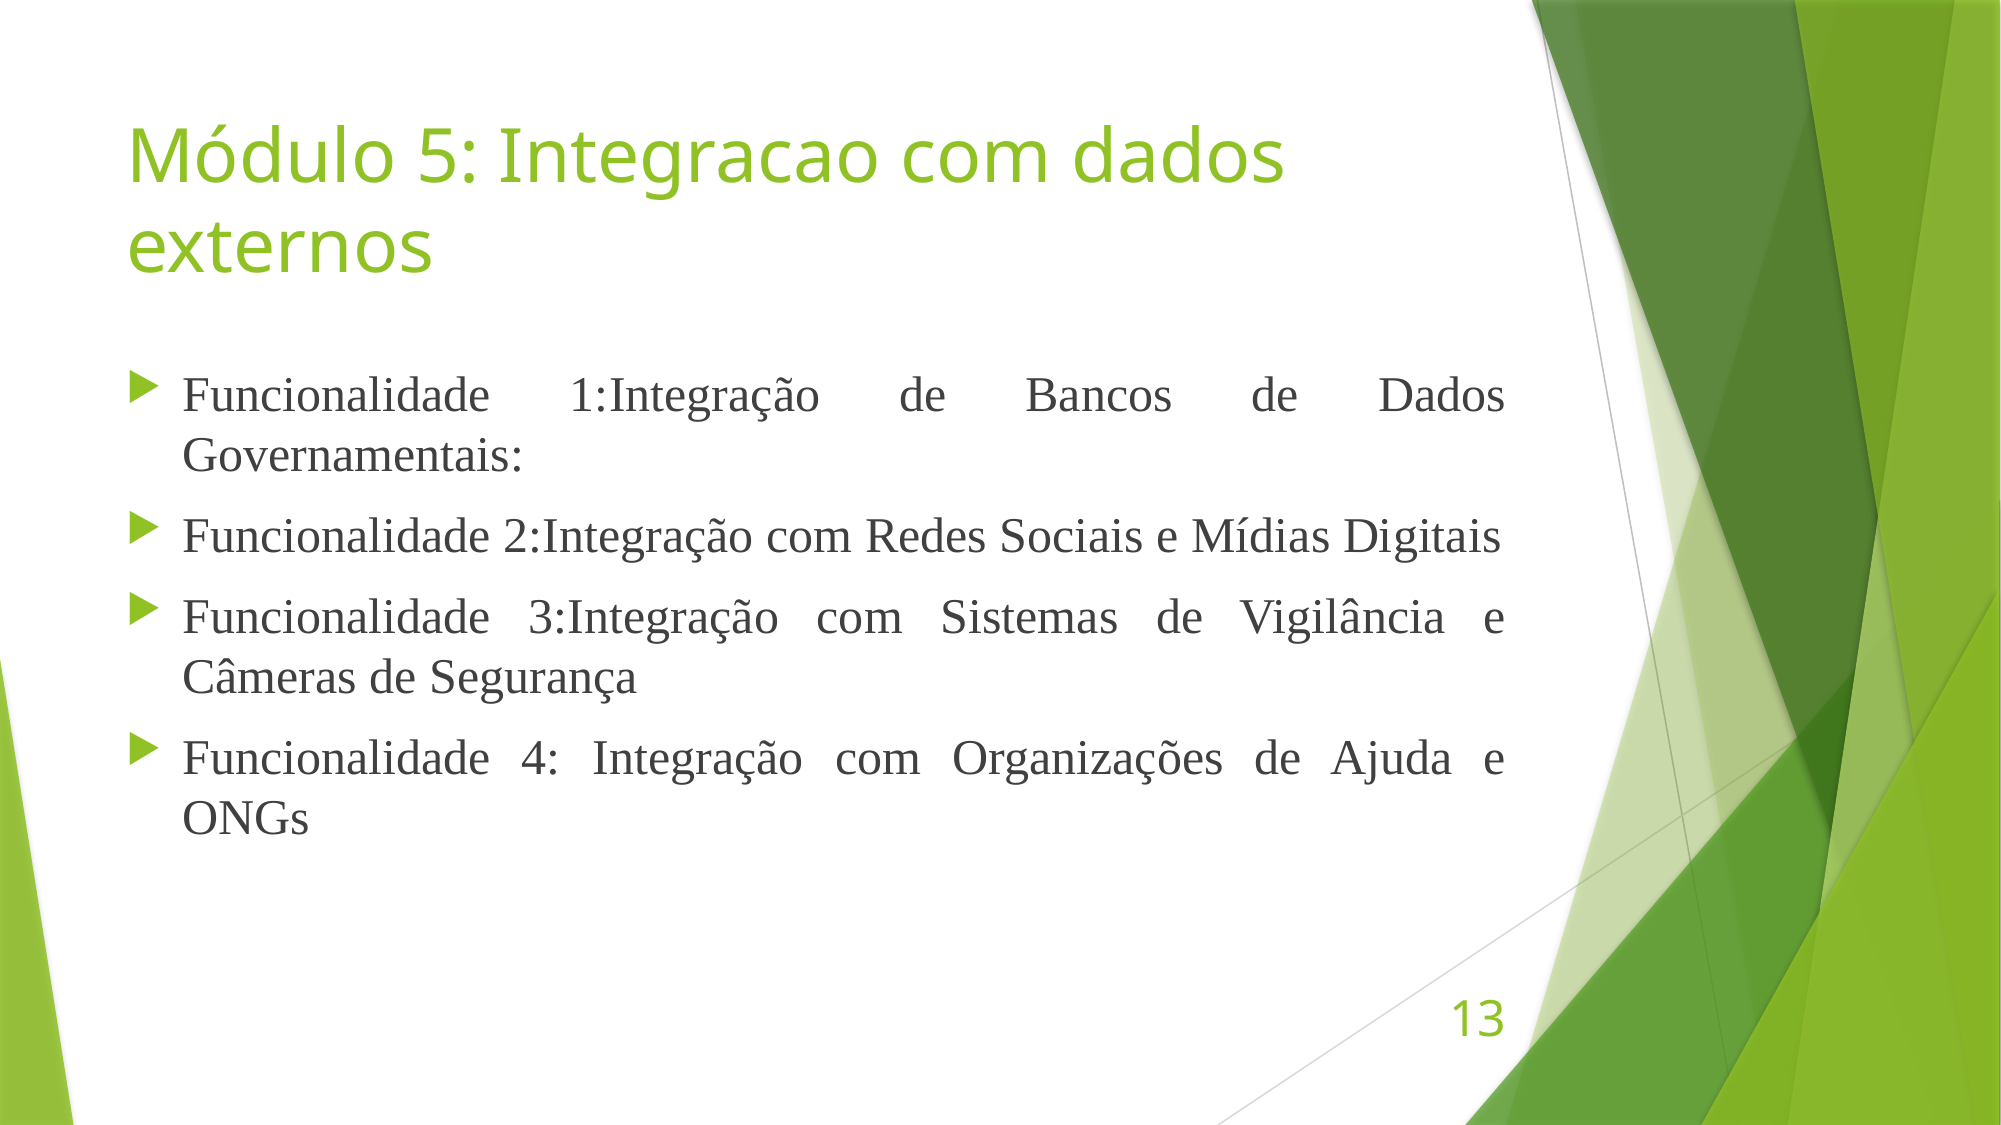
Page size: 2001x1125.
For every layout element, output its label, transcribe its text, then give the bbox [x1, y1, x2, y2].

slide_number 13 [1409, 991, 1522, 1051]
list Funcionalidade 1:Integração de Bancos de Dados Governamentais: Funcionalidade 2:Integração com Redes Sociais e Mídias Digitais Funcionalidade 3:Integração com Sistemas de Vigilância e Câmeras de Segurança Funcionalidade 4: Integração com Organizações de Ajuda e ONGs [111, 354, 1522, 992]
title Módulo 5: Integracao com dados externos [111, 99, 1522, 317]
